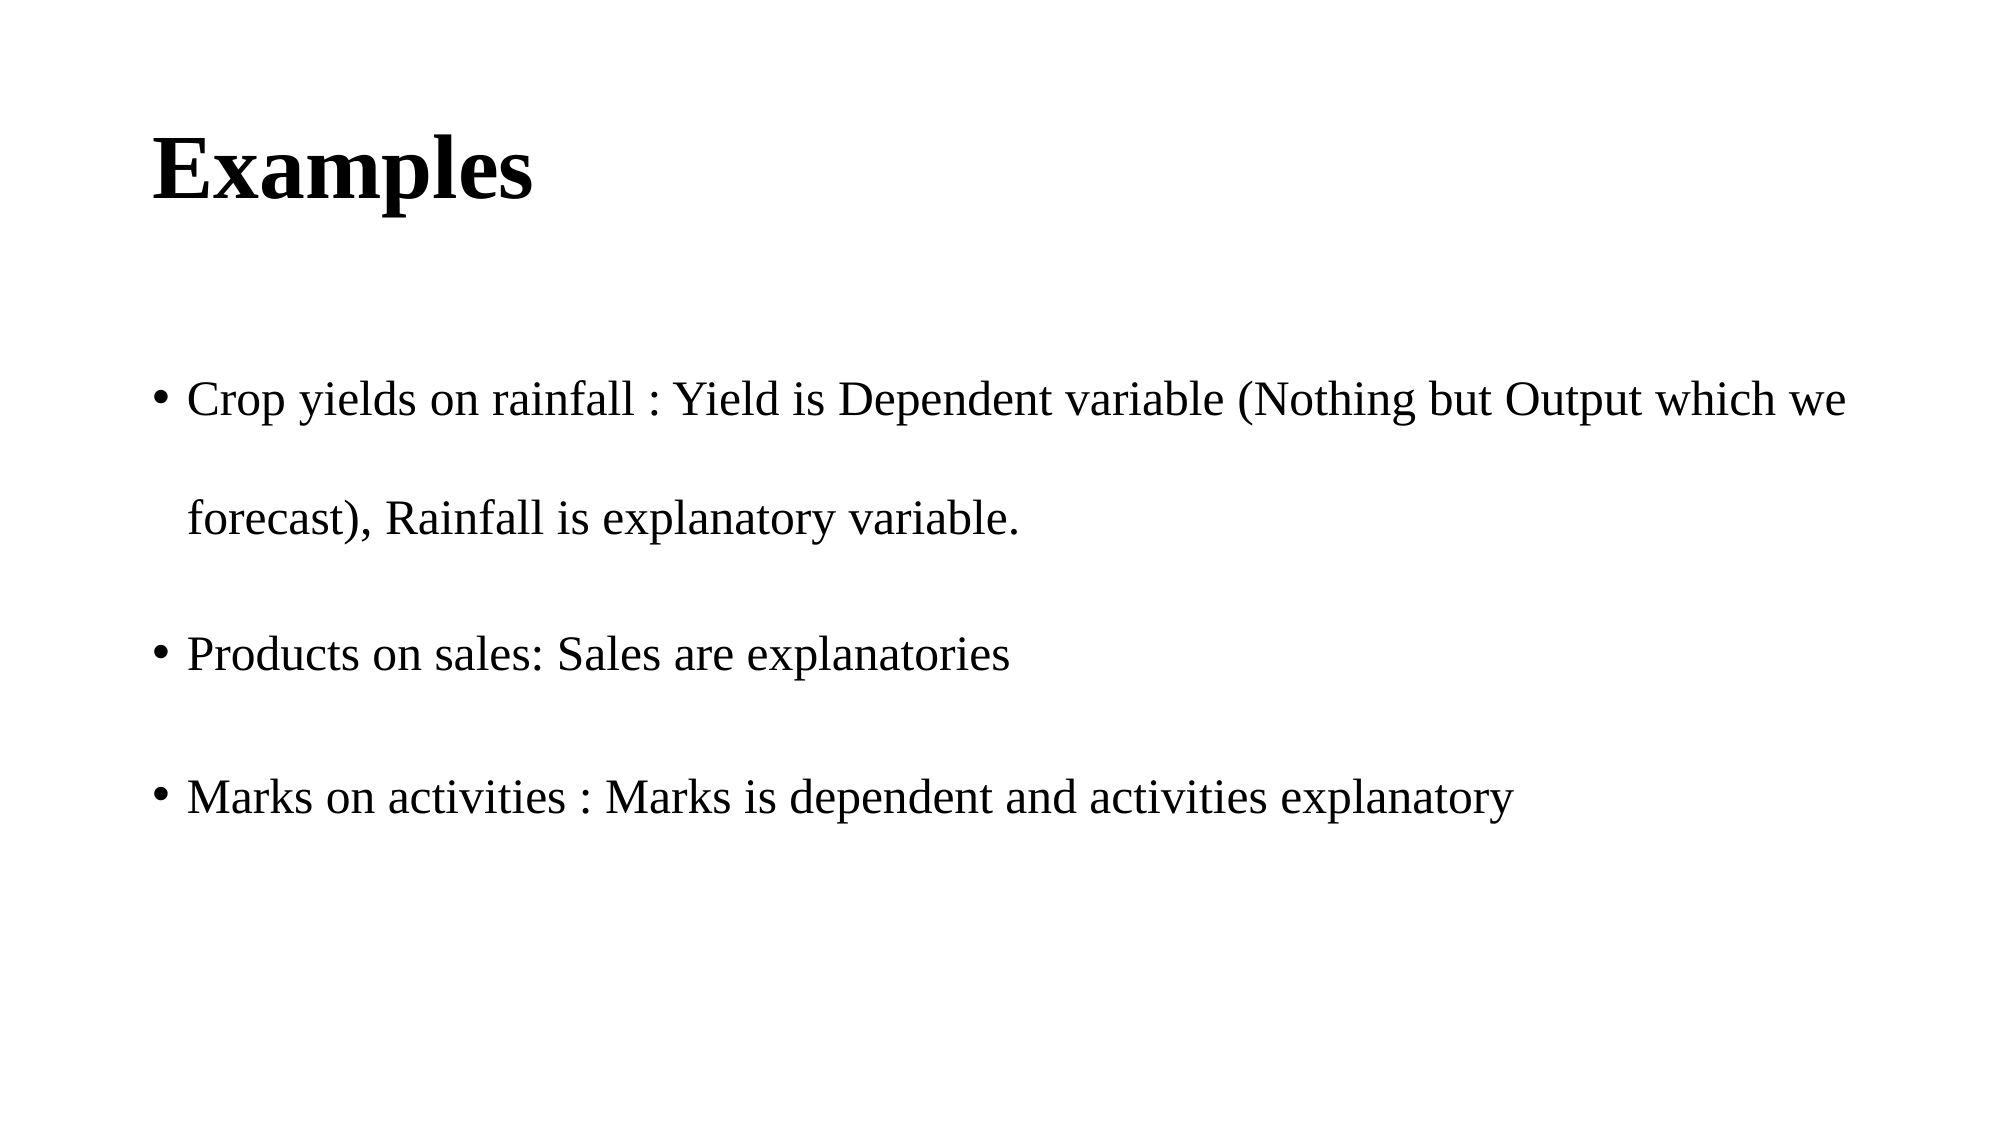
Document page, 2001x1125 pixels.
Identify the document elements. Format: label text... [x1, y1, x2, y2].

title Examples [137, 59, 1863, 278]
list Crop yields on rainfall : Yield is Dependent variable (Nothing but Output which we forecast), Rainfall is explanatory variable. Products on sales: Sales are explanatories Marks on activities : Marks is dependent and activities explanatory [137, 299, 1863, 1014]
